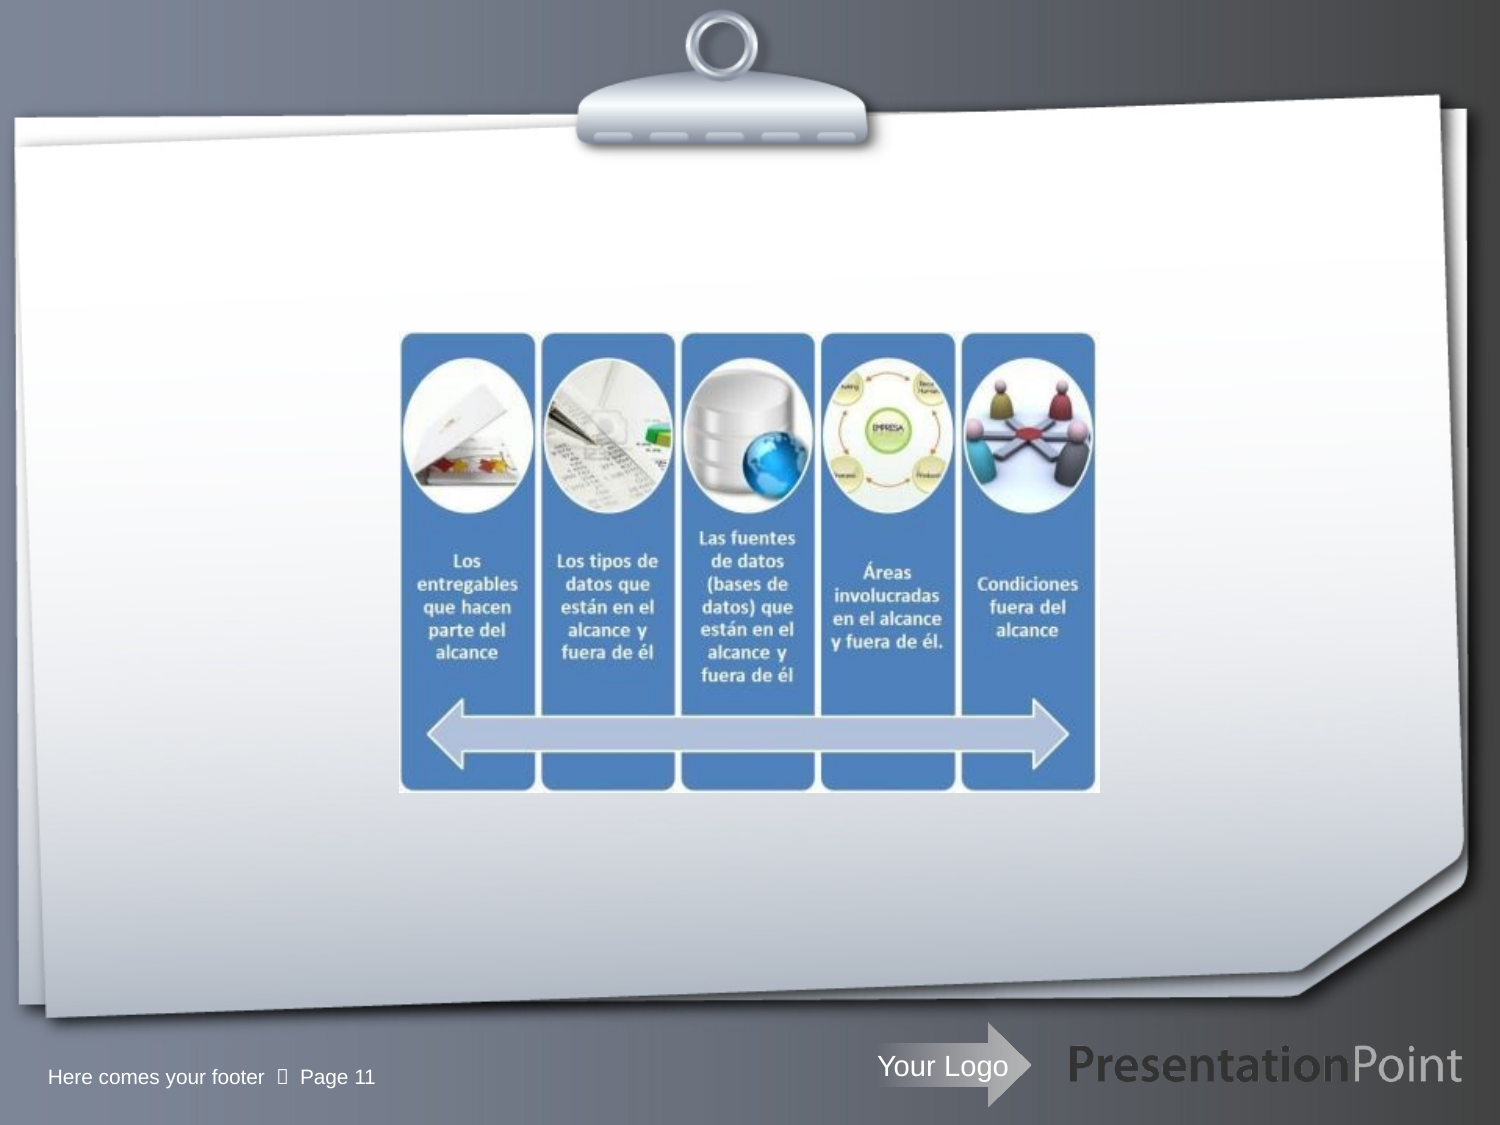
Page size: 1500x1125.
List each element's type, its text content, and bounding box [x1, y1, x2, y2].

footer Here comes your footer  Page 11 [32, 1055, 534, 1097]
picture [0, 0, 1500, 1125]
